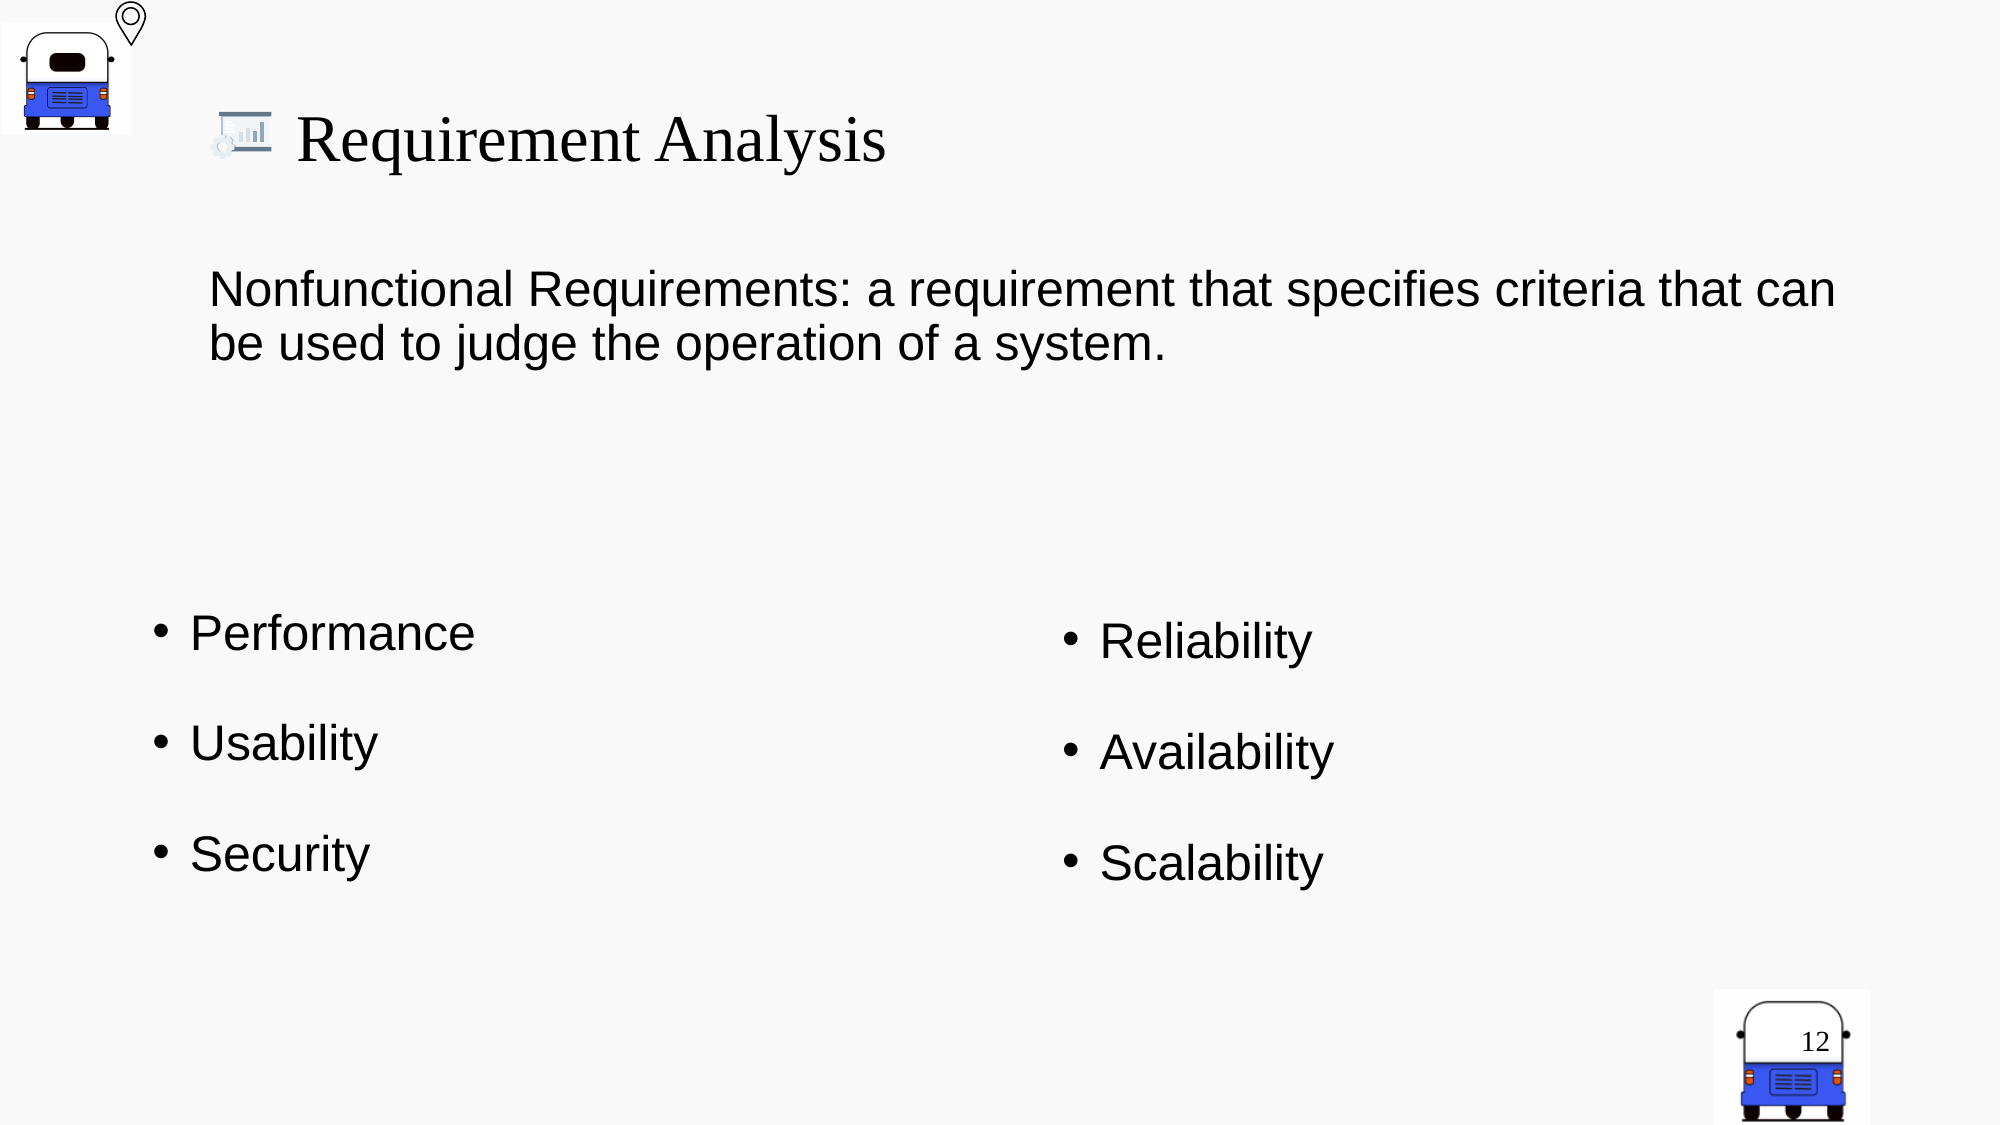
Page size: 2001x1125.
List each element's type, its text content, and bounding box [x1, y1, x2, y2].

picture [119, 22, 131, 41]
text_box Nonfunctional Requirements: a requirement that specifies criteria that can be used to judge the operation of a system. [193, 256, 1863, 563]
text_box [210, 111, 272, 159]
list Performance Usability Security [137, 562, 1000, 1016]
picture [1, 22, 131, 135]
title Requirement Analysis [281, 57, 1863, 223]
text_box Reliability Availability Scalability [1047, 490, 1910, 908]
picture [1714, 989, 1871, 1125]
slide_number 12 [1752, 1002, 1846, 1077]
